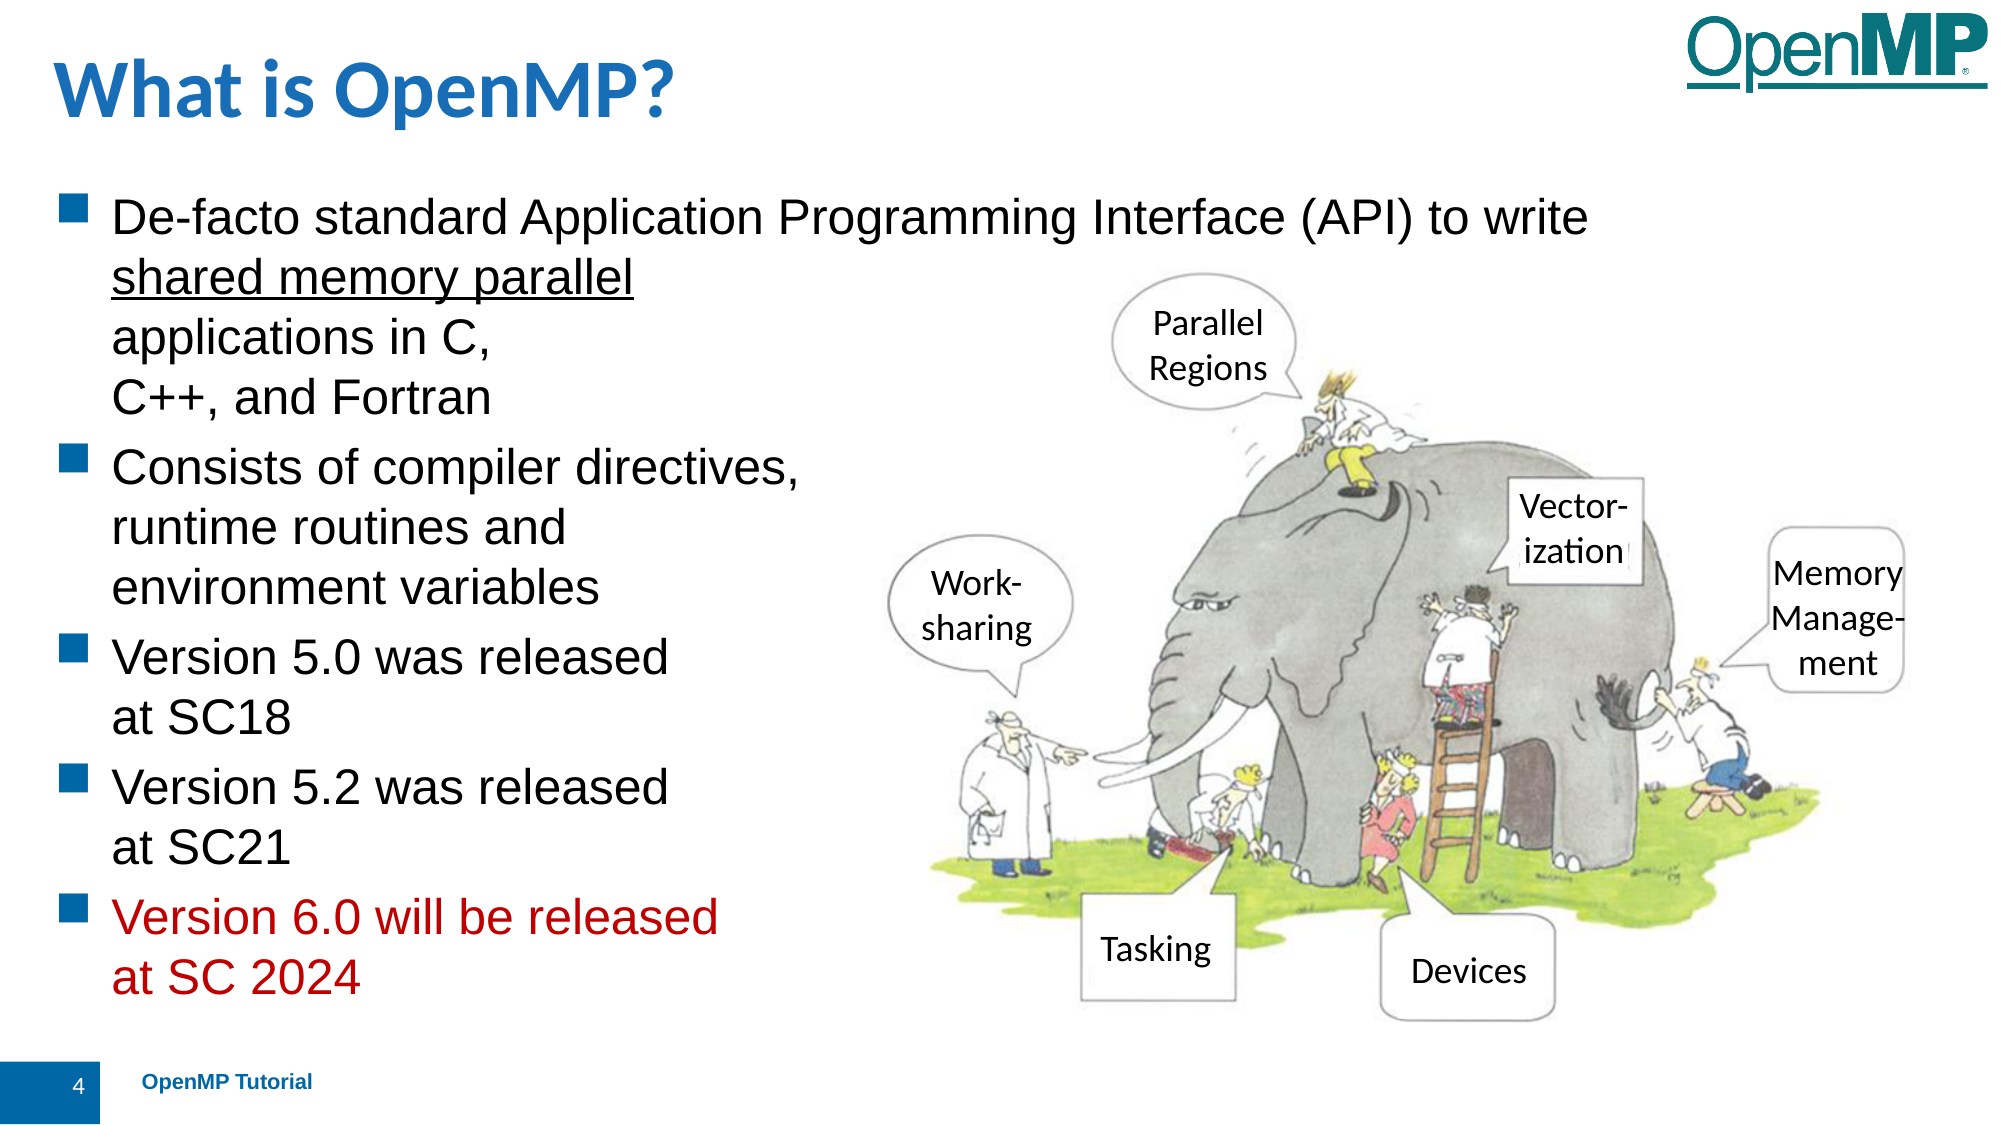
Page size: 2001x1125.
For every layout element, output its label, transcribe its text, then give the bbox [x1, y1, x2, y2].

list What is OpenMP? [39, 30, 1615, 138]
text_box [881, 266, 1934, 1041]
list De-facto standard Application Programming Interface (API) to write shared memory parallel applications in C, C++, and Fortran Consists of compiler directives, runtime routines and environment variables Version 5.0 was released at SC18 Version 5.2 was released at SC21 Version 6.0 will be released at SC 2024 [55, 160, 1945, 976]
picture [1687, 13, 1988, 93]
